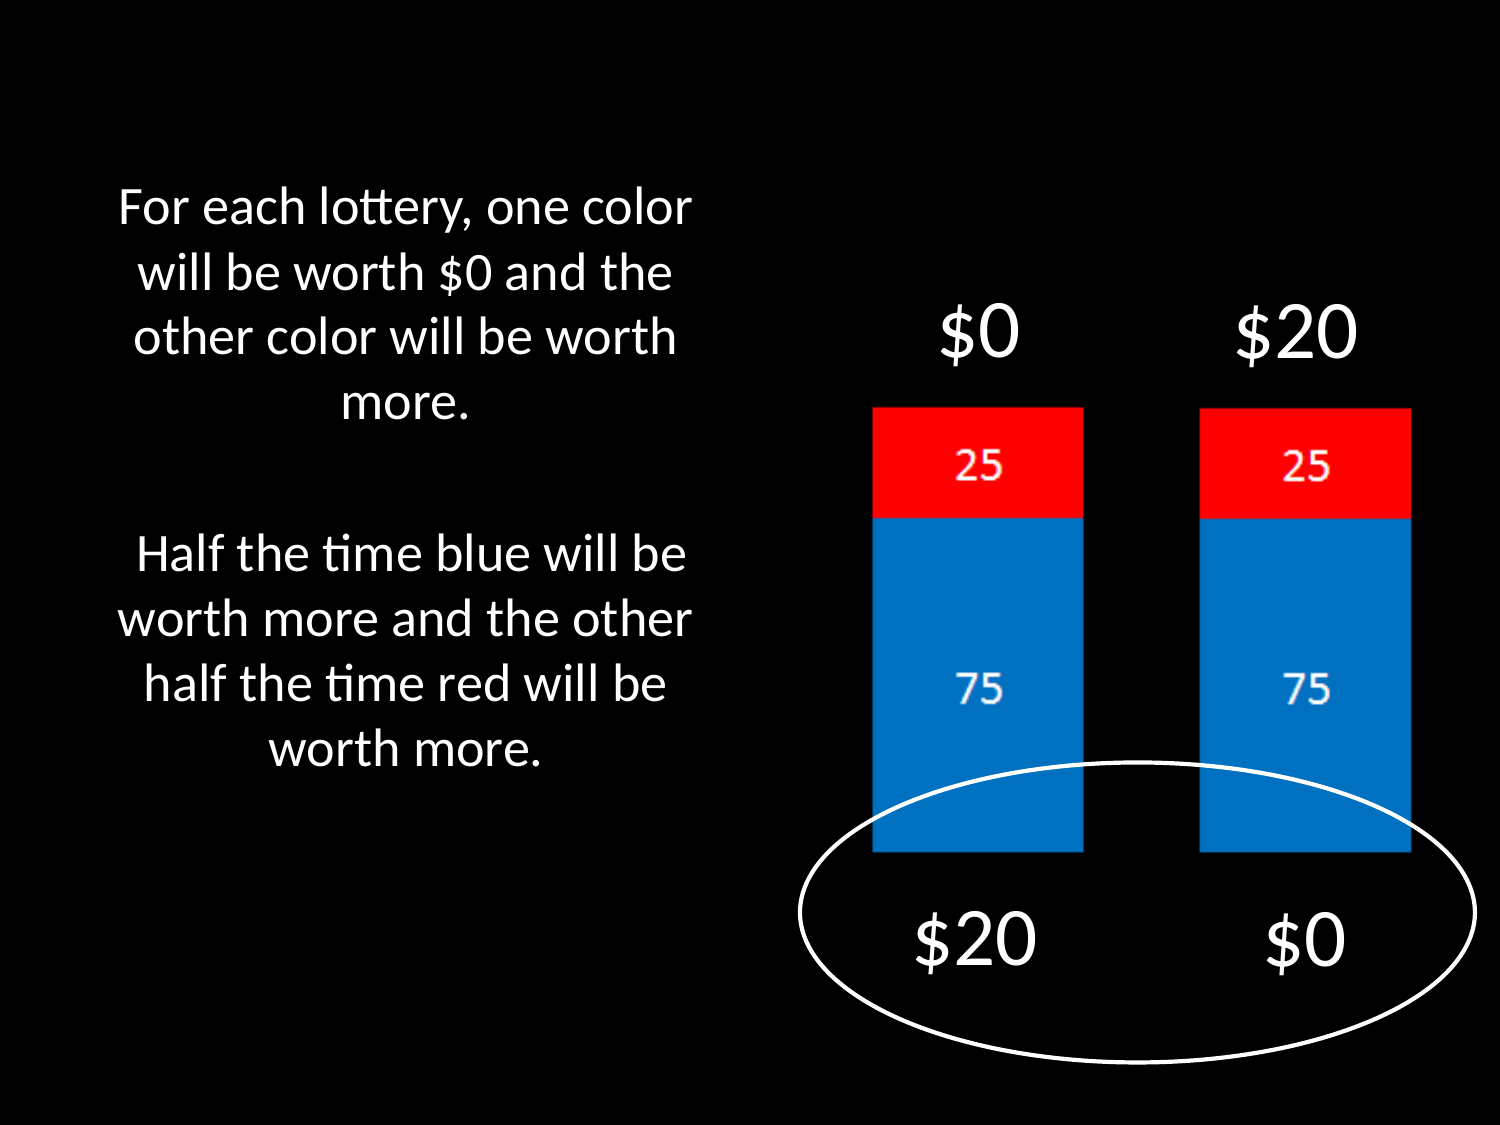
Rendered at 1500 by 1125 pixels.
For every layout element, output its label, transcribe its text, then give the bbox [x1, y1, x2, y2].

text_box [797, 760, 1478, 1065]
text_box $0 [921, 266, 1036, 382]
text_box $20 [1217, 267, 1375, 383]
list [824, 387, 1130, 880]
list For each lottery, one color will be worth $0 and the other color will be worth more. Half the time blue will be worth more and the other half the time red will be worth more. [75, 87, 738, 1005]
picture [1152, 388, 1458, 881]
